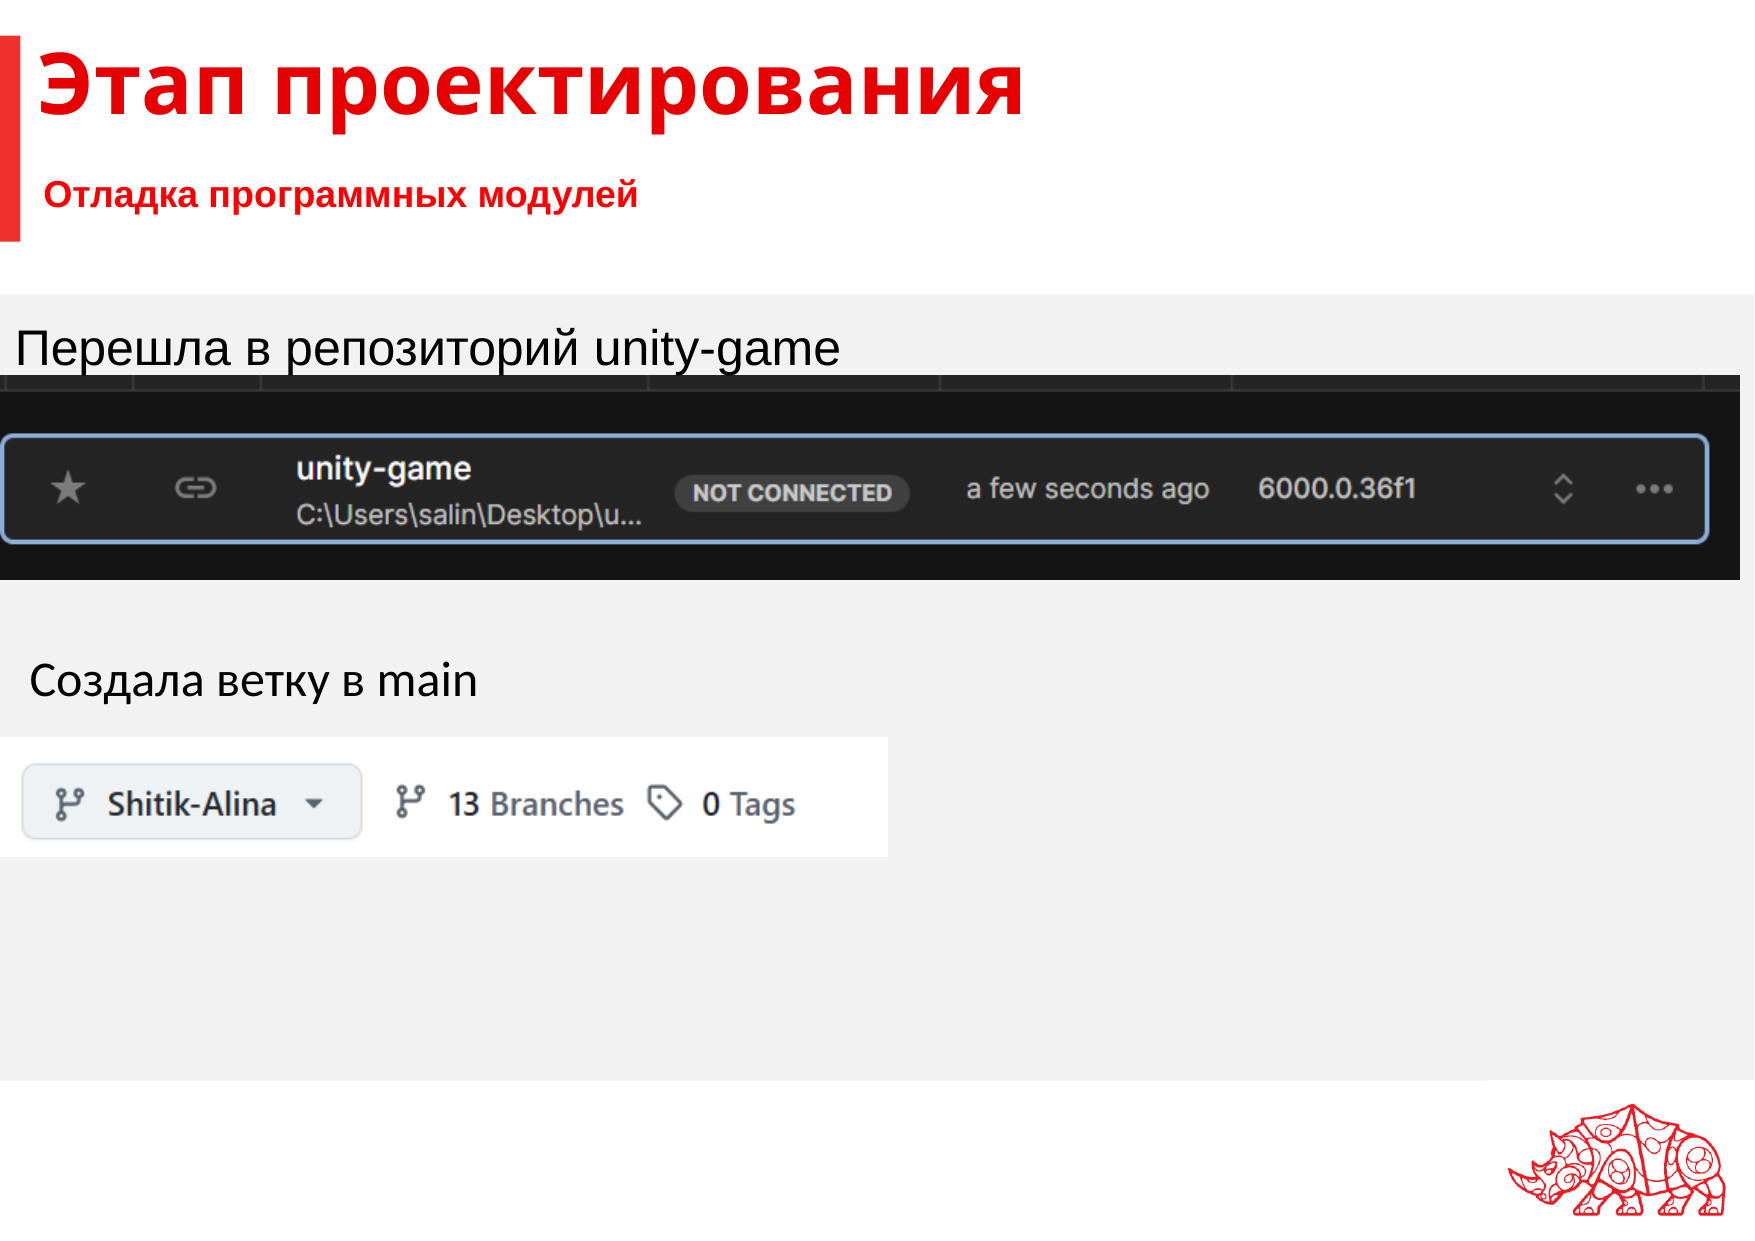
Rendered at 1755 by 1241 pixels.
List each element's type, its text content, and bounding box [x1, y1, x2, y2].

list Создала ветку в main [0, 645, 1612, 732]
picture [0, 375, 1741, 580]
picture [1487, 1080, 1755, 1229]
list Отладка программных модулей [0, 154, 1598, 224]
text_box Перешла в репозиторий unity-game [0, 308, 1066, 375]
picture [0, 737, 888, 857]
title Этап проектирования [37, 40, 1156, 134]
